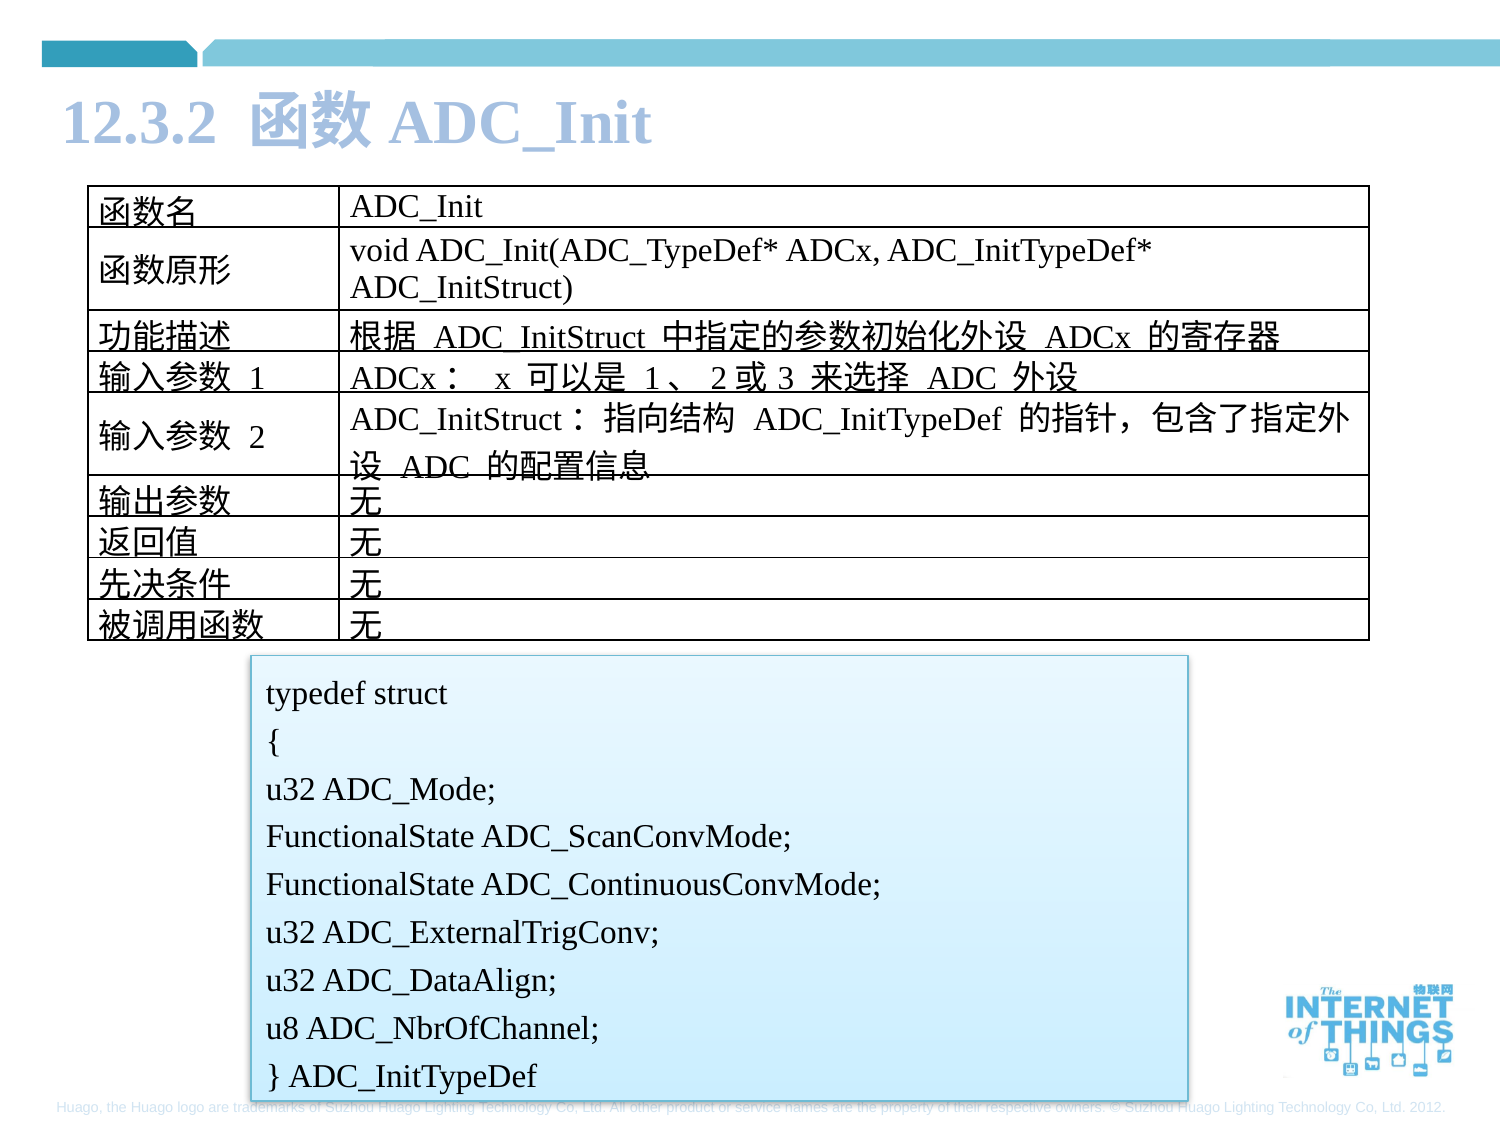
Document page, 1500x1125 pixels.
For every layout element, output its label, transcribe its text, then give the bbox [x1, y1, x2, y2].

table_cell 输入参数 1 [89, 352, 338, 391]
table_cell 返回值 [89, 517, 338, 557]
table_cell ADC_InitStruct：指向结构 ADC_InitTypeDef 的指针，包含了指定外设 ADC 的配置信息 [340, 393, 1368, 474]
table_cell 无 [340, 558, 1368, 598]
table_cell 无 [340, 476, 1368, 515]
table_cell 根据 ADC_InitStruct 中指定的参数初始化外设 ADCx 的寄存器 [340, 311, 1368, 350]
table_cell 先决条件 [89, 558, 338, 598]
table_header 函数名 [89, 187, 338, 226]
table_header ADC_Init [340, 187, 1368, 226]
table_cell 被调用函数 [89, 600, 338, 639]
table_cell void ADC_Init(ADC_TypeDef* ADCx, ADC_InitTypeDef* ADC_InitStruct) [340, 228, 1368, 309]
picture [1283, 984, 1475, 1078]
table_cell 无 [340, 600, 1368, 639]
table_cell 函数原形 [89, 228, 338, 309]
table_cell 输出参数 [89, 476, 338, 515]
text_box 12.3.2 函数ADC_Init [46, 73, 1272, 164]
table_cell 无 [340, 517, 1368, 557]
table_cell ADCx： x 可以是 1、2或3 来选择 ADC 外设 [340, 352, 1368, 391]
table_cell 功能描述 [89, 311, 338, 350]
text_box typedef struct { u32 ADC_Mode; FunctionalState ADC_ScanConvMode; FunctionalState ADC_ContinuousConvMode; u32 ADC_ExternalTrigConv; u32 ADC_DataAlign; u8 ADC_NbrOfChannel; } ADC_InitTypeDef [250, 655, 1189, 1102]
table_cell 输入参数 2 [89, 393, 338, 474]
